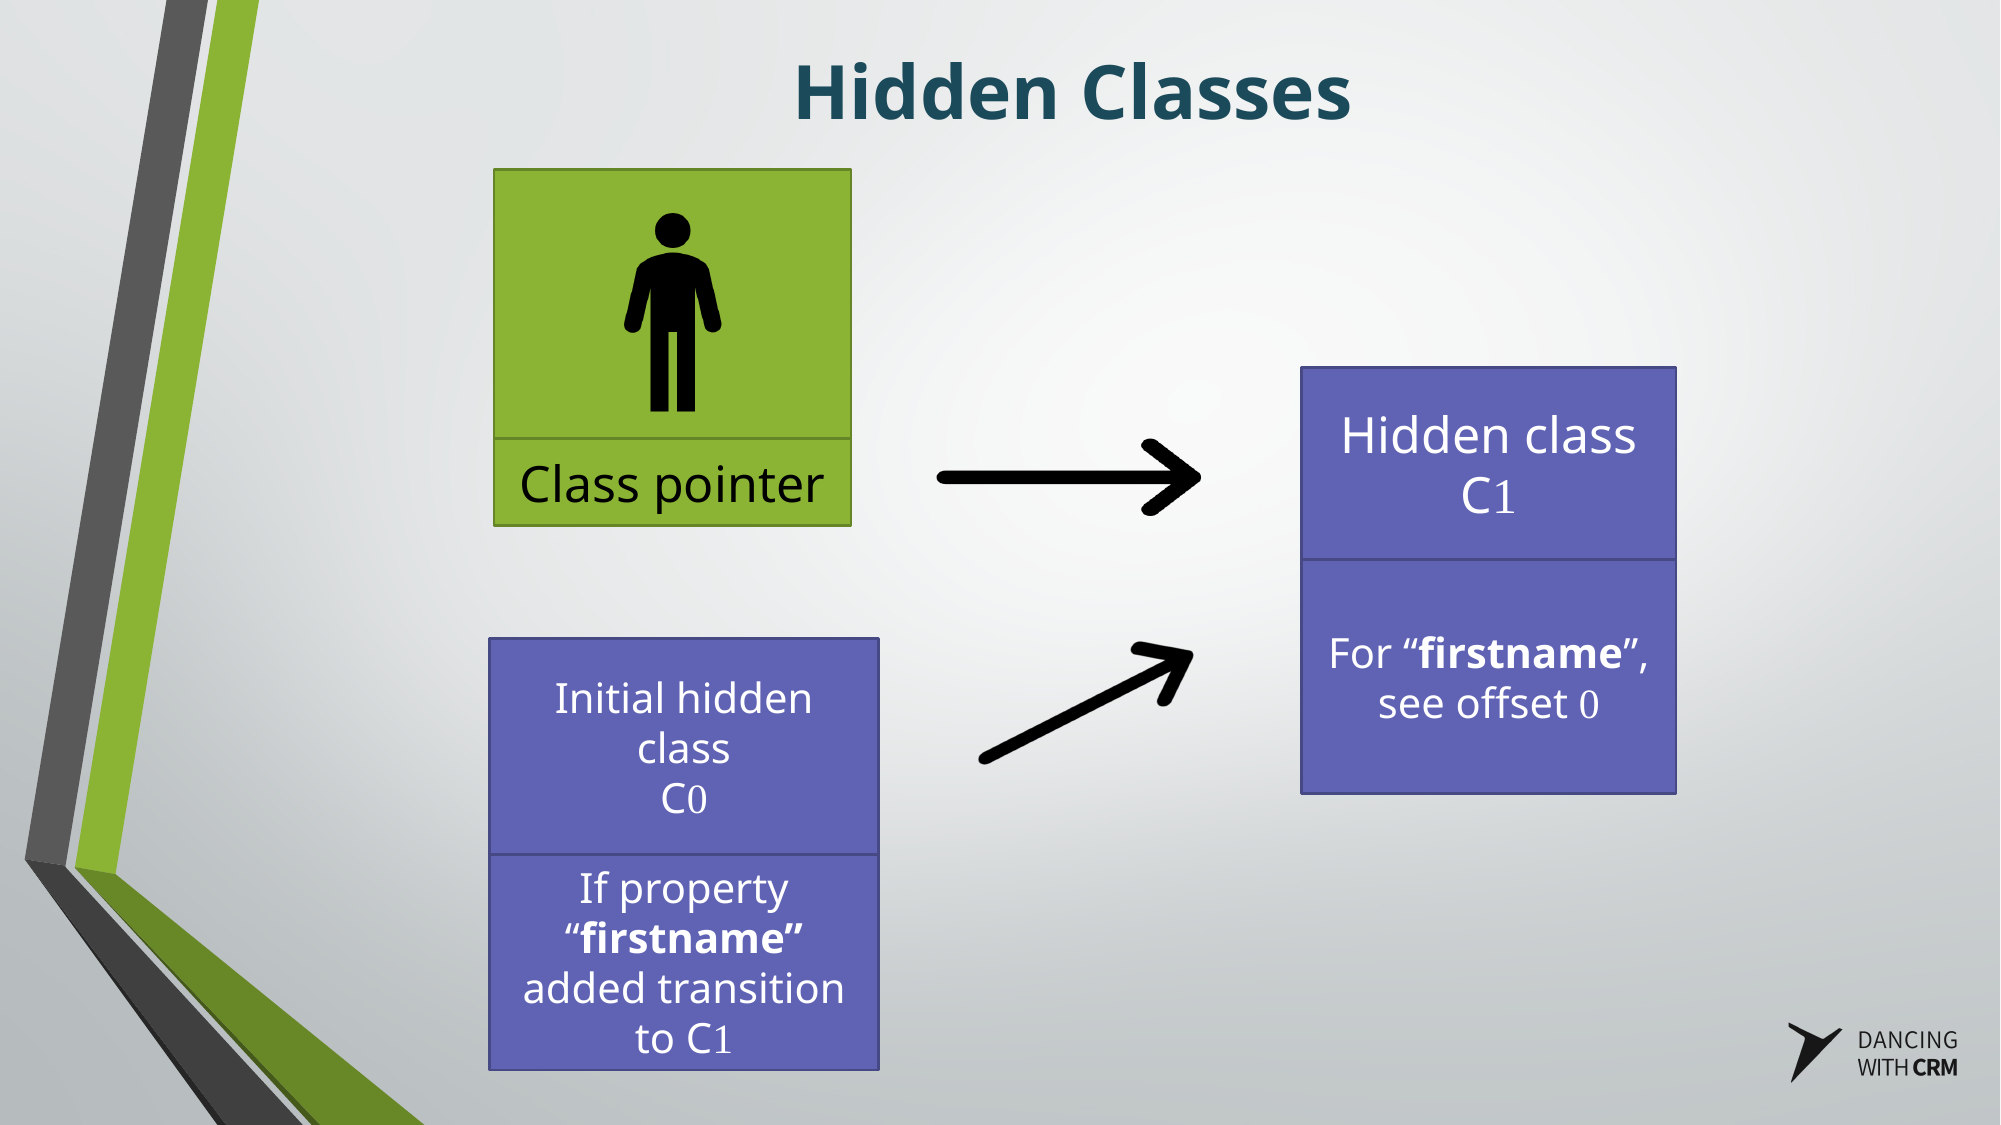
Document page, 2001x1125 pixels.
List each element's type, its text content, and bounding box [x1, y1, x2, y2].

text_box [489, 638, 879, 1071]
picture [566, 206, 779, 418]
picture [1745, 978, 2000, 1125]
text_box [493, 168, 852, 437]
text_box Class pointer [493, 437, 852, 527]
picture [923, 367, 1246, 854]
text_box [1301, 367, 1677, 794]
title Hidden Classes [250, 27, 1895, 152]
